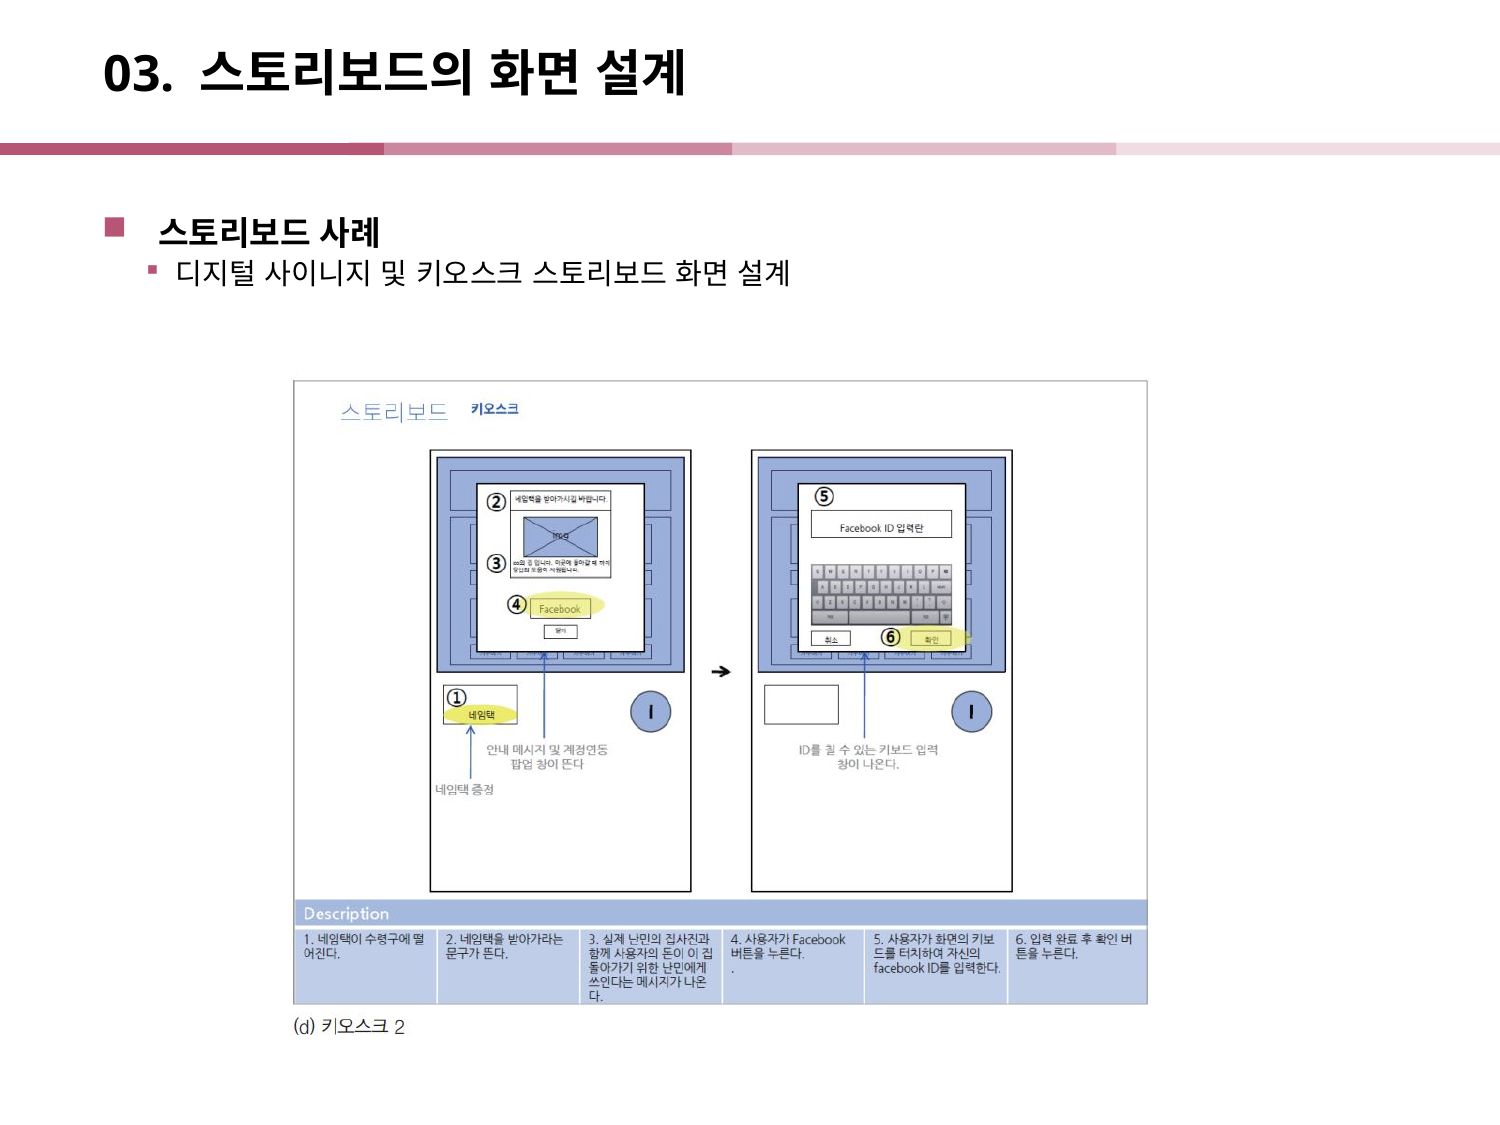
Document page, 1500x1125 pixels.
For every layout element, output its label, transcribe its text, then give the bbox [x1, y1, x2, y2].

list 스토리보드 사례 디지털 사이니지 및 키오스크 스토리보드 화면 설계 [86, 184, 1459, 1071]
picture [290, 374, 1151, 1035]
title 03. 스토리보드의 화면 설계 [88, 30, 1329, 121]
